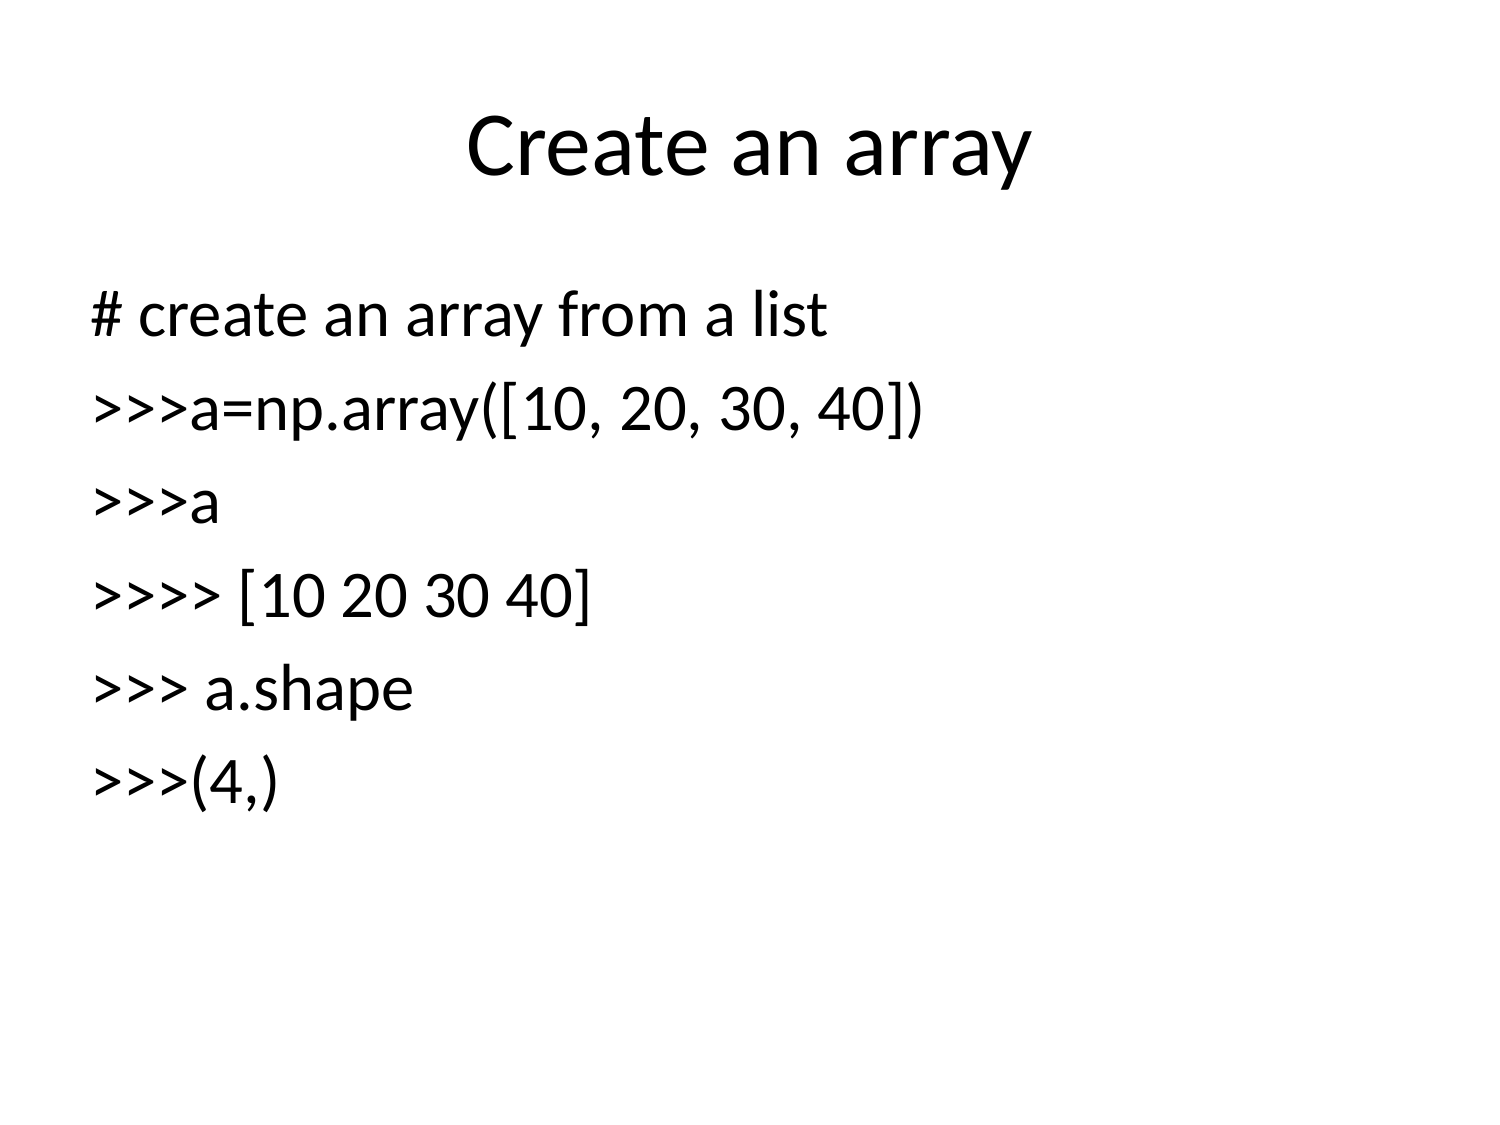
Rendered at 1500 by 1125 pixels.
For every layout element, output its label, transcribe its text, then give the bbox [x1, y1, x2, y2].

title Create an array [75, 45, 1425, 233]
list # create an array from a list >>>a=np.array([10, 20, 30, 40]) >>>a >>>> [10 20 30 40] >>> a.shape >>>(4,) [75, 262, 1425, 1005]
